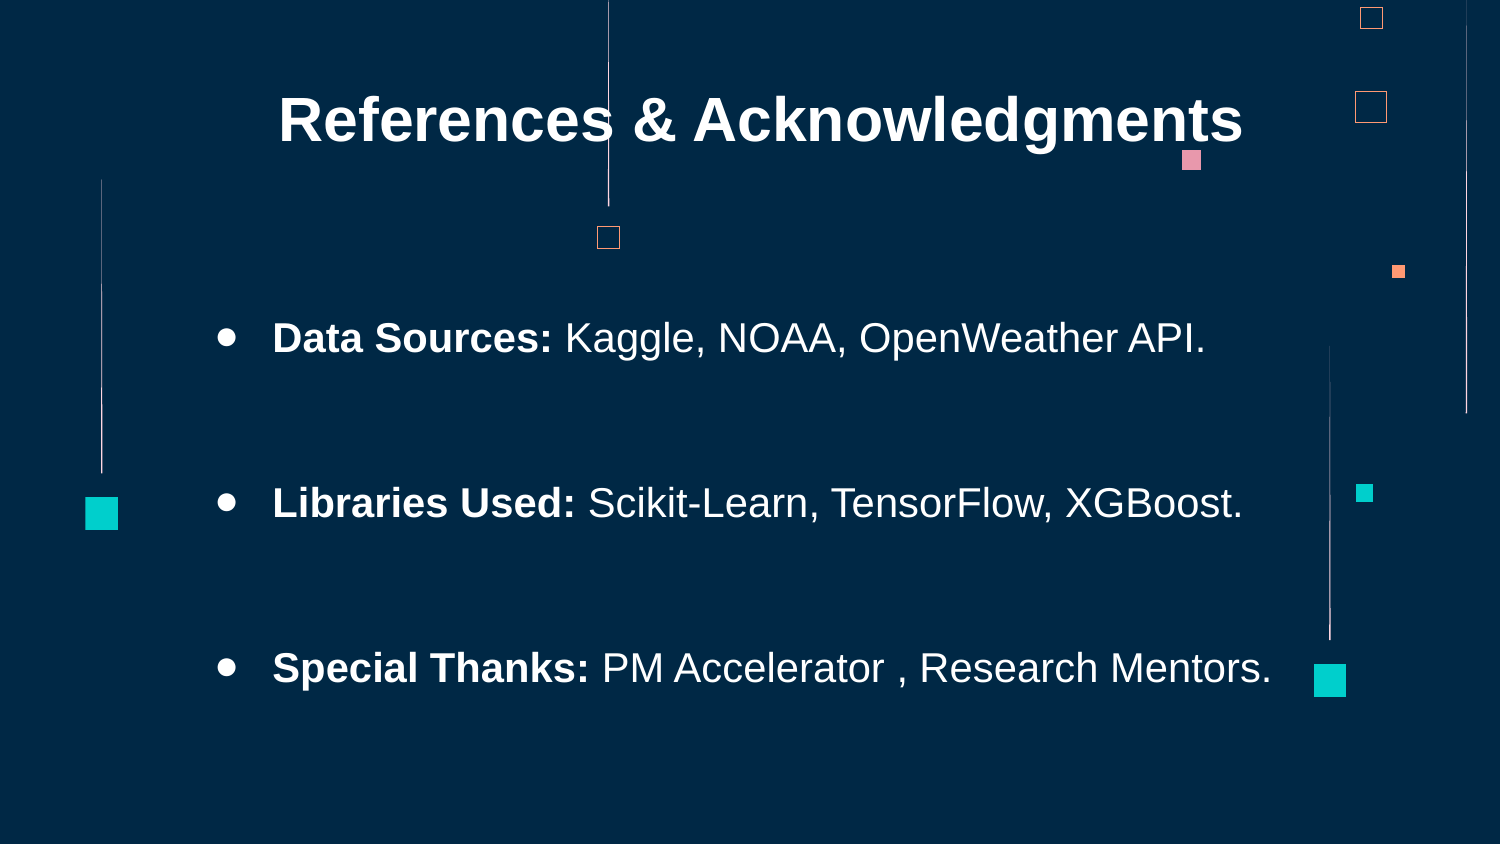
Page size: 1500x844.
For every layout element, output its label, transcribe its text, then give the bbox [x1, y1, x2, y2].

text_box Data Sources: Kaggle, NOAA, OpenWeather API. Libraries Used: Scikit-Learn, TensorFlow, XGBoost. Special Thanks: PM Accelerator , Research Mentors. [182, 287, 1424, 769]
text_box References & Acknowledgments [263, 52, 1337, 234]
